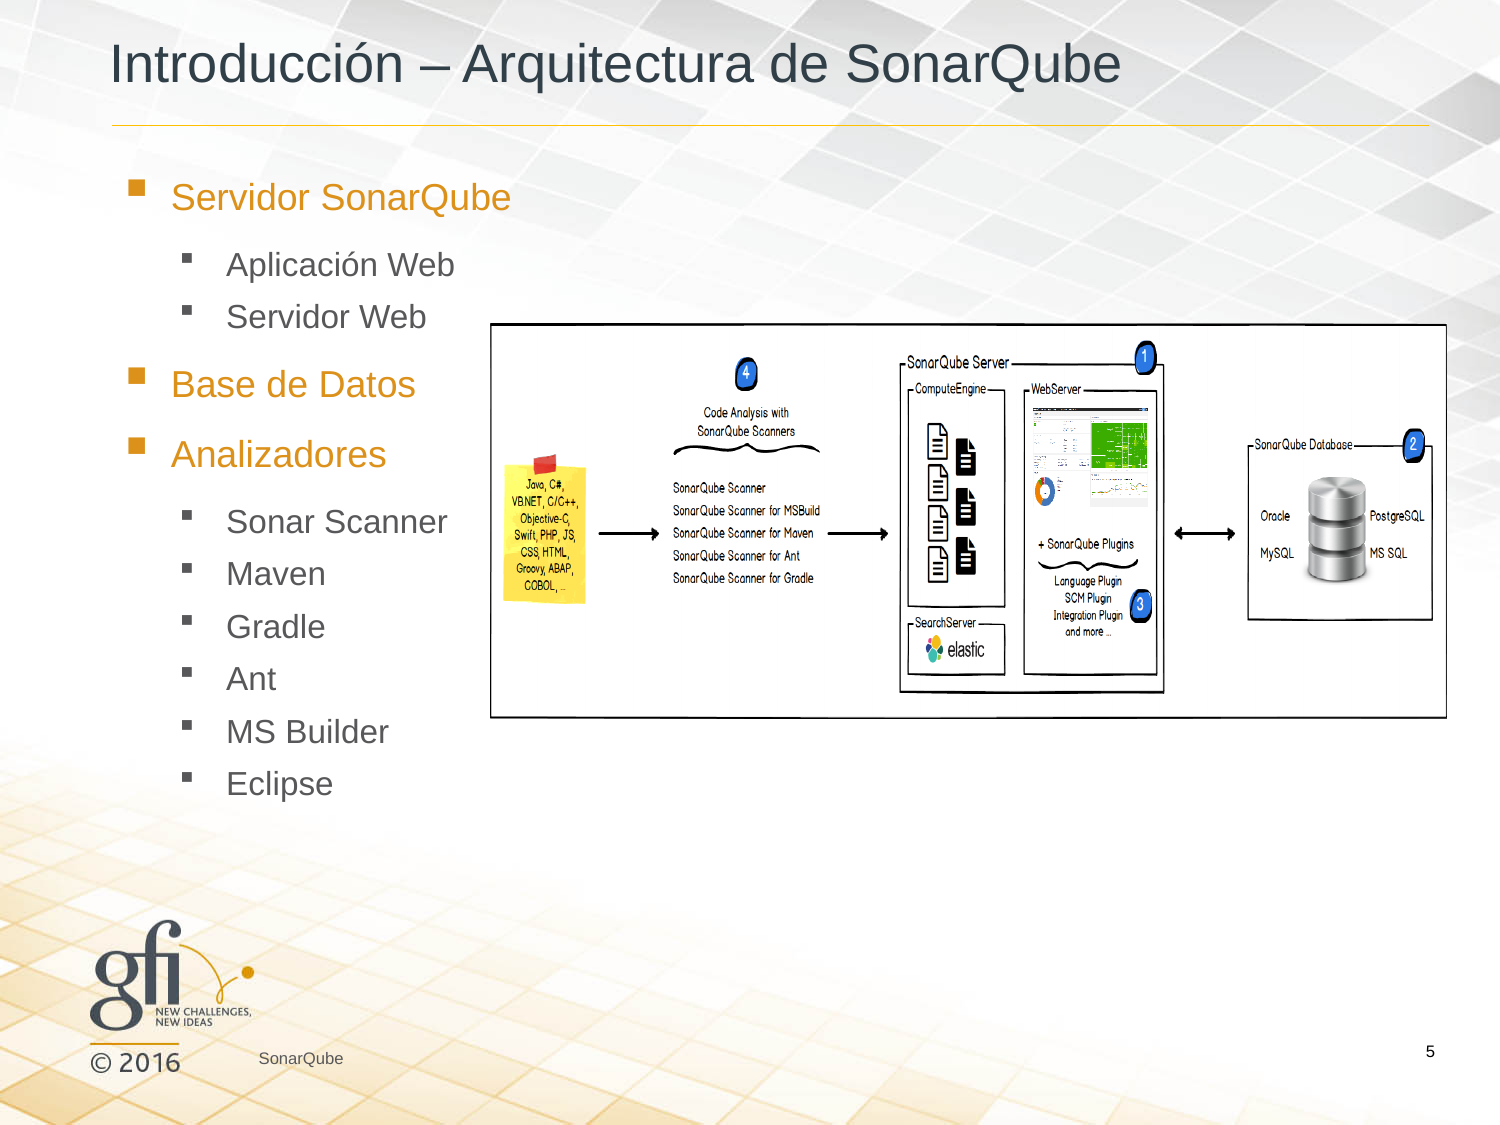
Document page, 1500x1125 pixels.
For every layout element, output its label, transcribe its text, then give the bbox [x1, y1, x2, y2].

list Servidor SonarQube Aplicación Web Servidor Web Base de Datos Analizadores Sonar Scanner Maven Gradle Ant MS Builder Eclipse [123, 172, 668, 870]
slide_number 5 [1328, 1027, 1436, 1075]
title Introducción – Arquitectura de SonarQube [109, 35, 1433, 126]
text_box SonarQube [258, 1028, 1298, 1068]
picture [0, 0, 1500, 1125]
